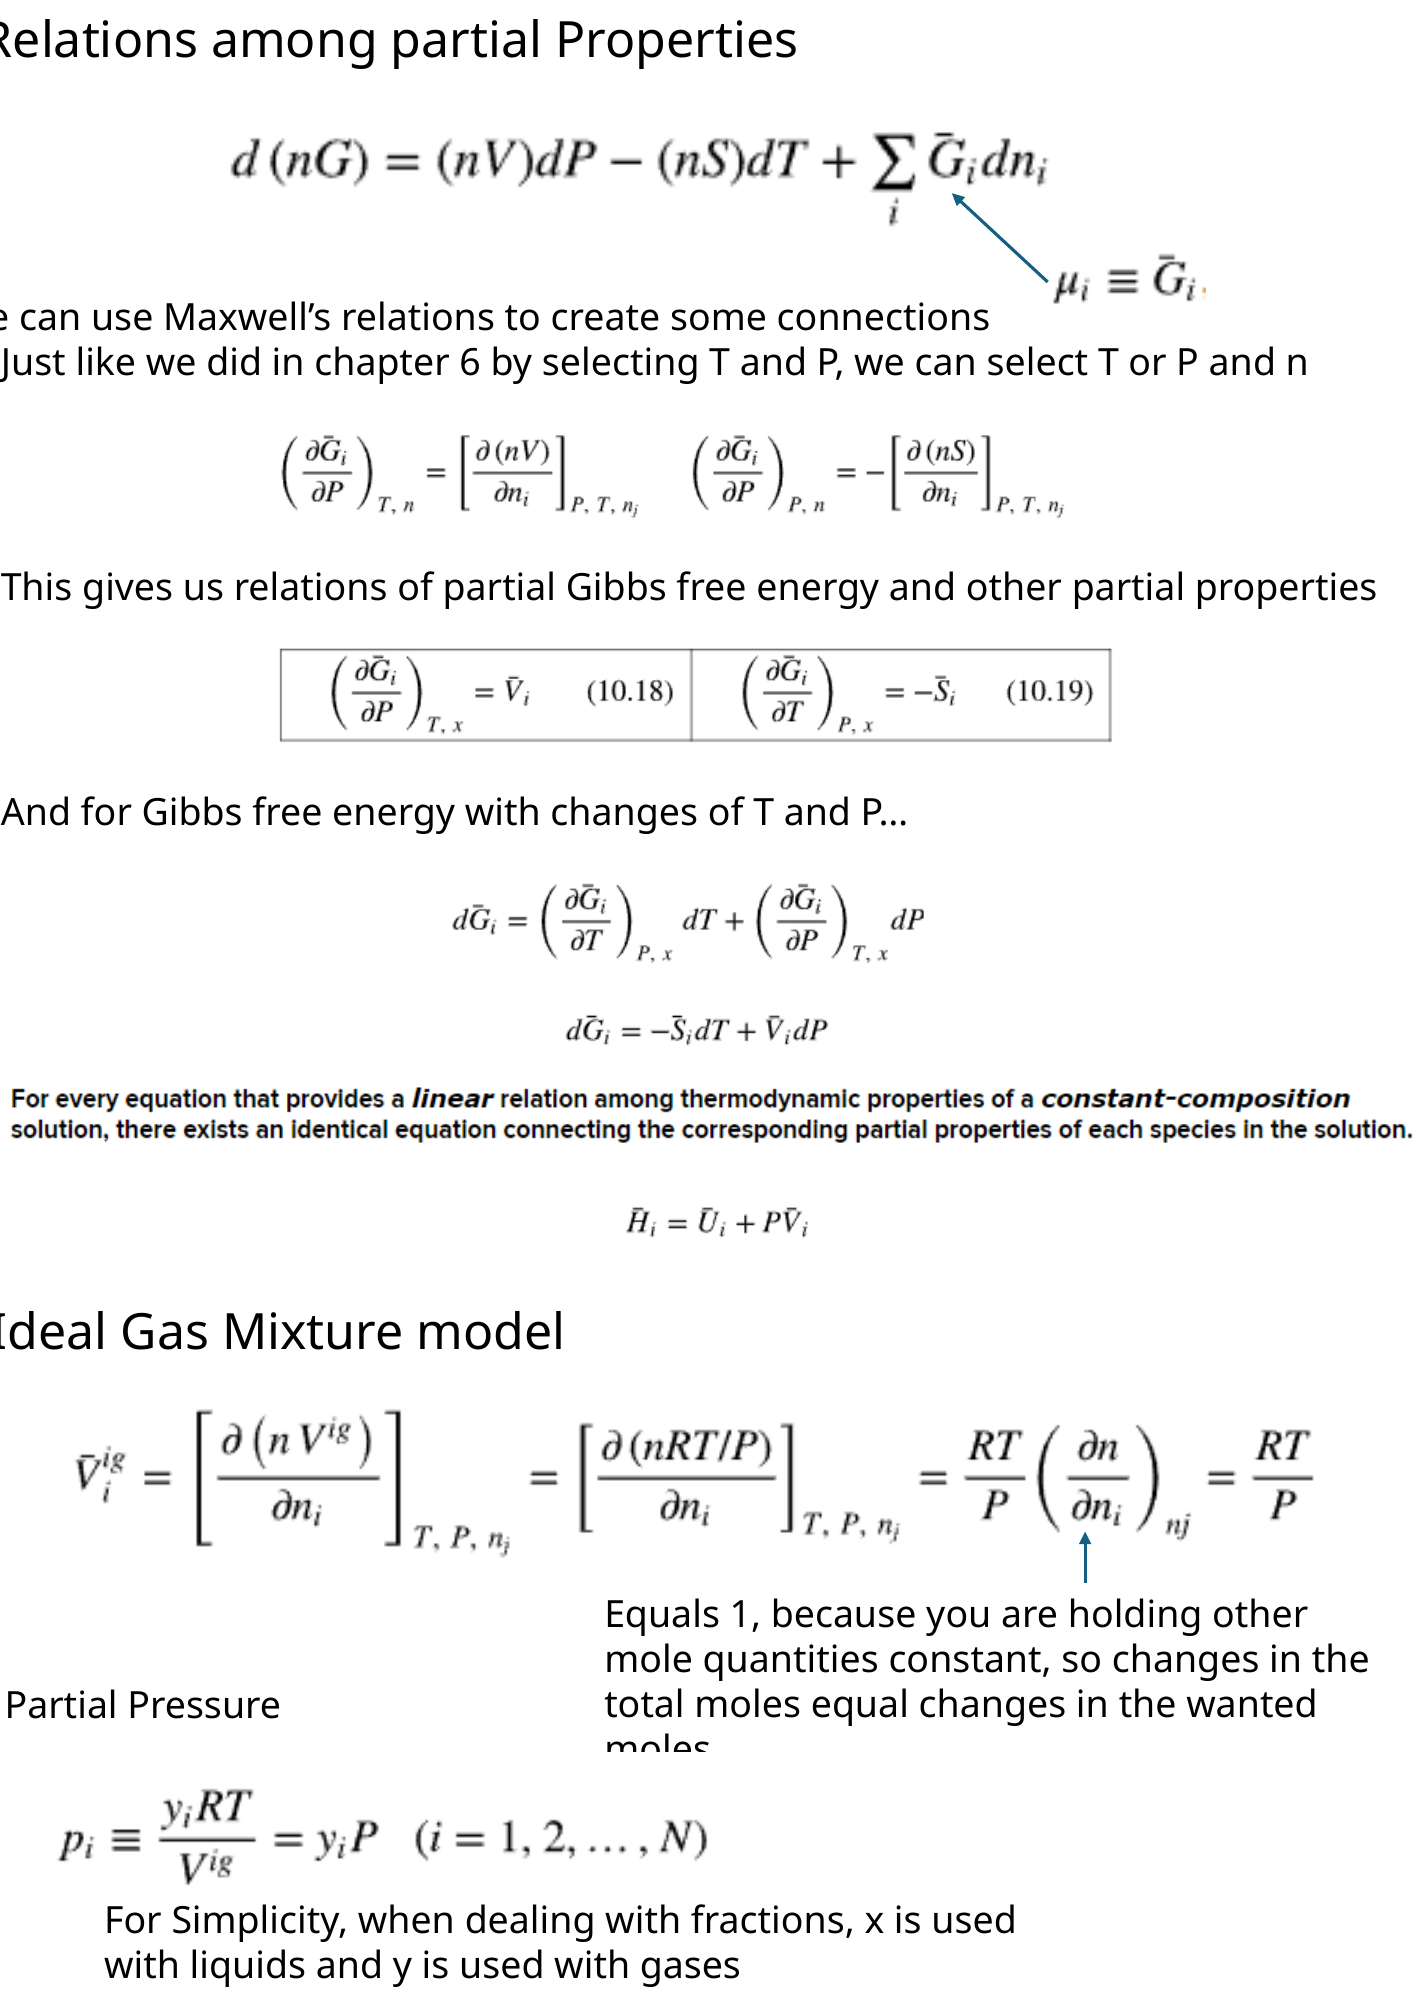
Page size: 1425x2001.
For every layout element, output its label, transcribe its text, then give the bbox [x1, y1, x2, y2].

picture [1, 1077, 1425, 1149]
picture [206, 75, 1207, 328]
text_box Equals 1, because you are holding other mole quantities constant, so changes in the total moles equal changes in the wanted moles [589, 1582, 1410, 1778]
picture [430, 859, 963, 1061]
text_box Relations among partial Properties [0, 0, 814, 75]
text_box Partial Pressure [0, 1673, 297, 1734]
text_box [951, 192, 1049, 283]
picture [31, 1367, 1344, 1584]
text_box Ideal Gas Mixture model [0, 1292, 581, 1367]
picture [611, 1177, 814, 1268]
text_box We can use Maxwell’s relations to create some connections Just like we did in chapter 6 by selecting T and P, we can select T or P and n This gives us relations of partial Gibbs free energy and other partial properties And for Gibbs free energy with changes of T and P… [0, 285, 1394, 840]
text_box For Simplicity, when dealing with fractions, x is used with liquids and y is used with gases [89, 1888, 1086, 1994]
picture [270, 637, 1124, 750]
picture [270, 401, 1086, 539]
picture [31, 1752, 726, 1897]
